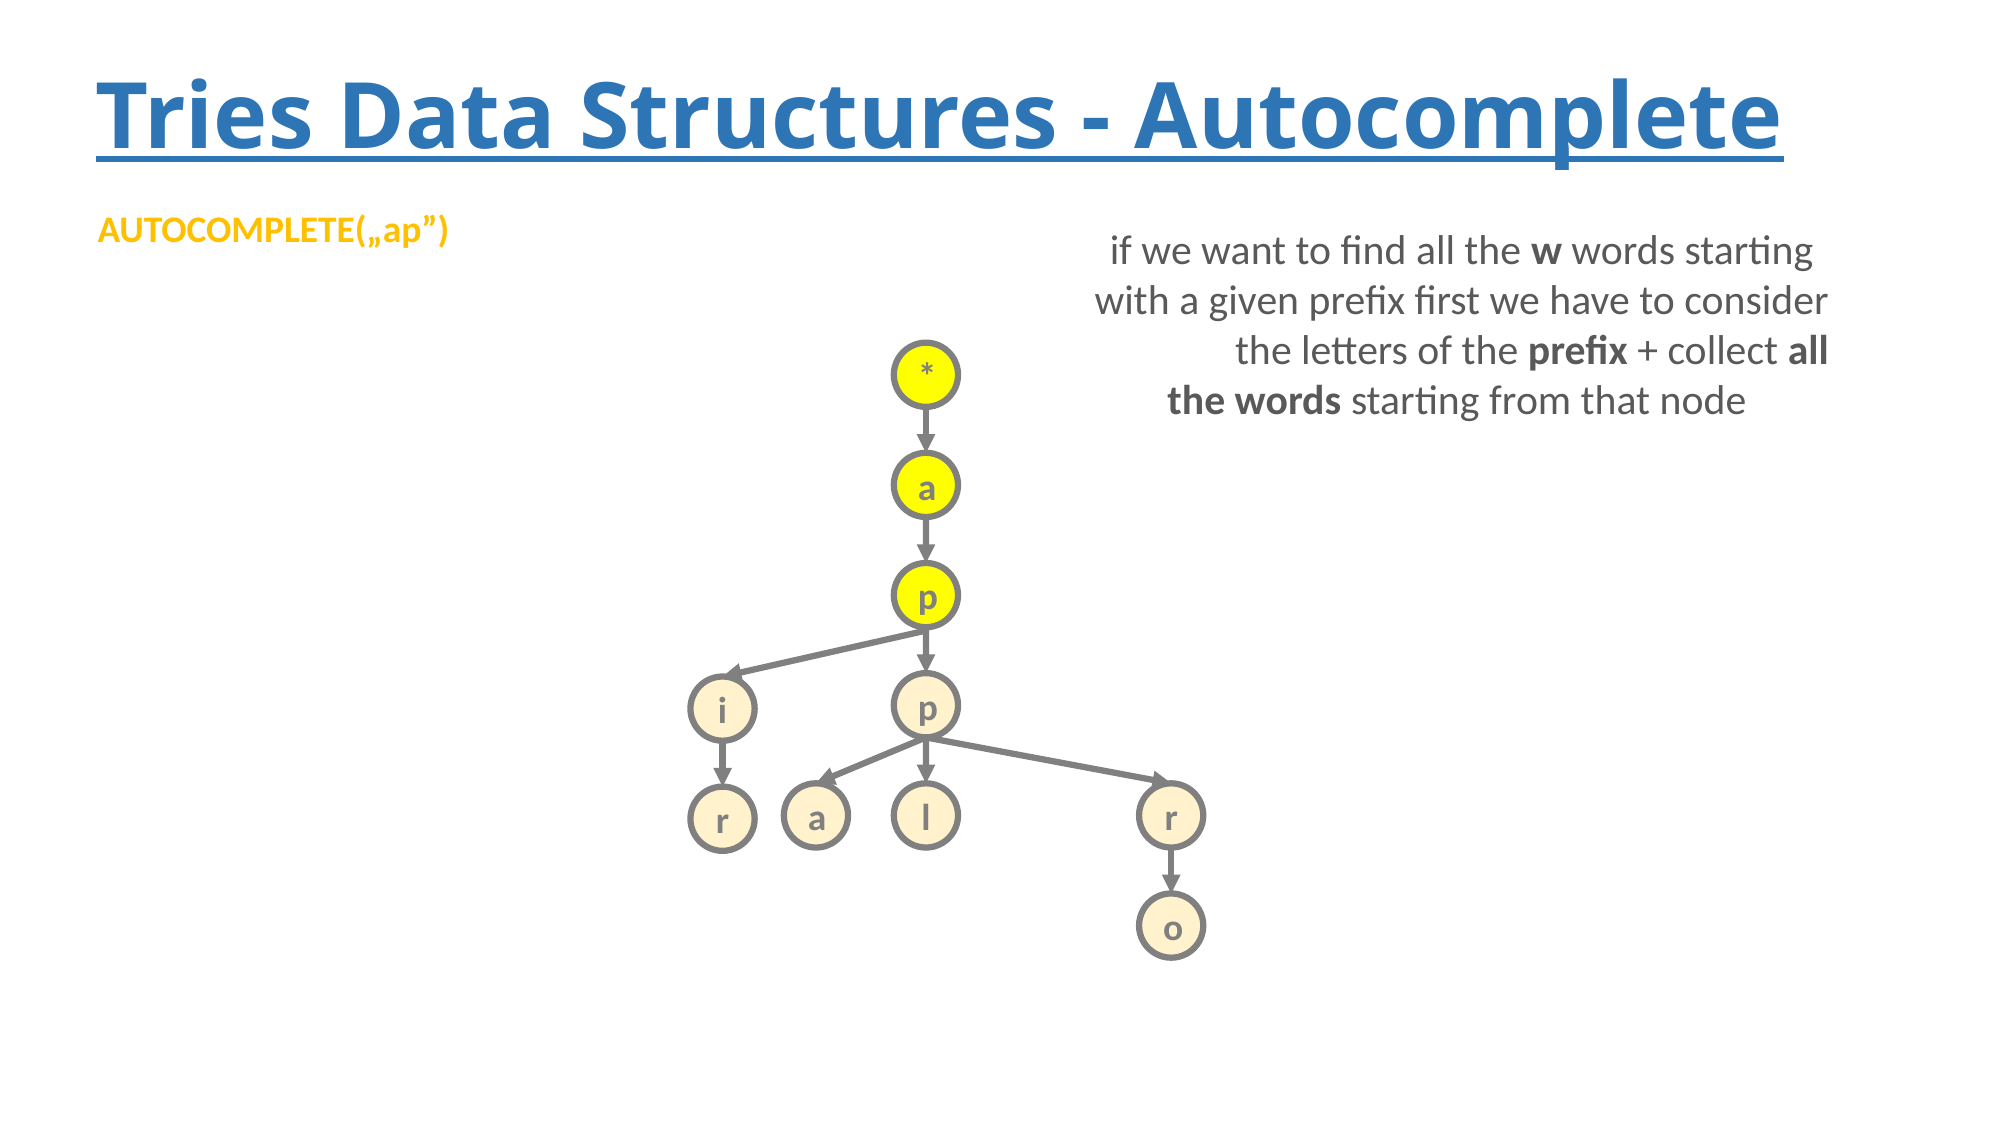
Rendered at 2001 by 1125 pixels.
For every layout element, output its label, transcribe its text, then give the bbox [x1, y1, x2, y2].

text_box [926, 737, 1172, 784]
text_box a [782, 782, 850, 849]
text_box p [892, 562, 960, 628]
text_box r [689, 785, 756, 852]
text_box o [1138, 892, 1205, 959]
text_box AUTOCOMPLETE(„ap”) [82, 228, 465, 258]
text_box p [892, 672, 960, 737]
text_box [722, 630, 926, 677]
title Tries Data Structures - Autocomplete [80, 10, 1806, 228]
text_box l [892, 784, 960, 849]
text_box r [1138, 782, 1205, 849]
text_box i [689, 675, 756, 742]
text_box a [892, 451, 960, 518]
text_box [815, 737, 926, 784]
text_box * [892, 341, 960, 408]
text_box if we want to find all the w words starting with a given prefix first we have to consider the letters of the prefix + collect all the words starting from that node [1070, 215, 1854, 531]
